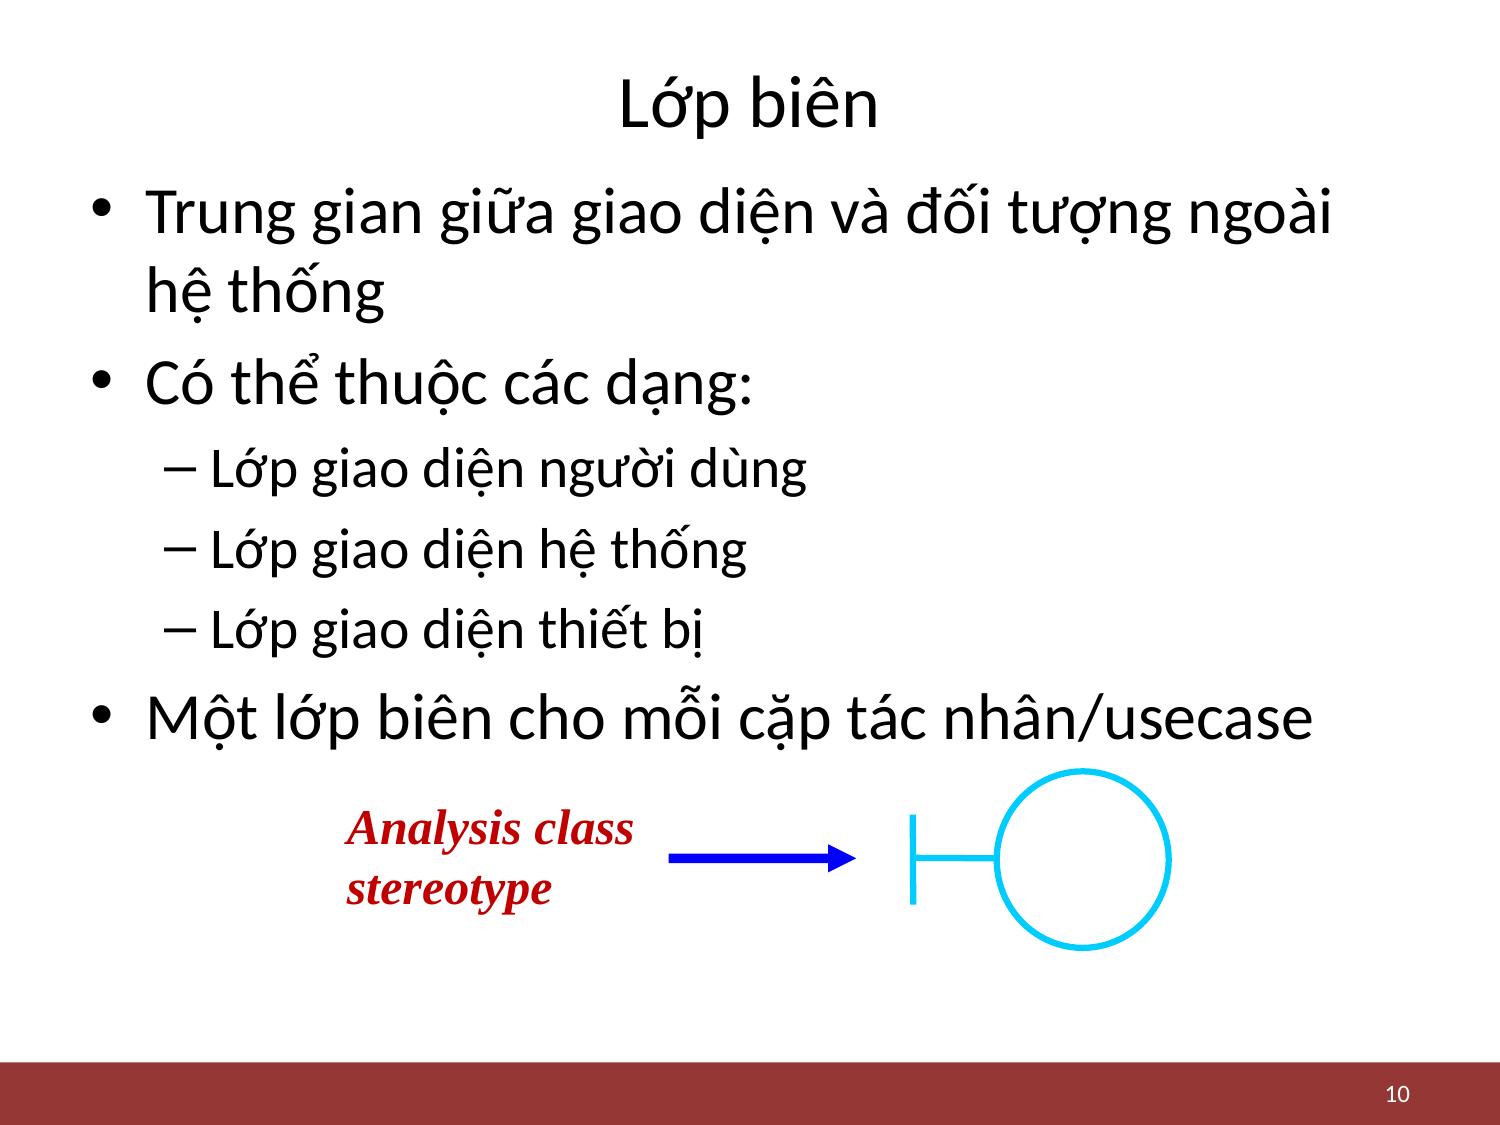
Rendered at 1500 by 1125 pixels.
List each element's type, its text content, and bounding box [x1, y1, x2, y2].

slide_number 10 [1074, 1072, 1425, 1113]
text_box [912, 771, 1169, 949]
text_box Analysis class stereotype [329, 785, 680, 924]
list Trung gian giữa giao diện và đối tượng ngoài hệ thống Có thể thuộc các dạng: Lớp giao diện người dùng Lớp giao diện hệ thống Lớp giao diện thiết bị Một lớp biên cho mỗi cặp tác nhân/usecase [75, 159, 1425, 763]
title Lớp biên [75, 45, 1425, 150]
text_box [668, 852, 857, 865]
